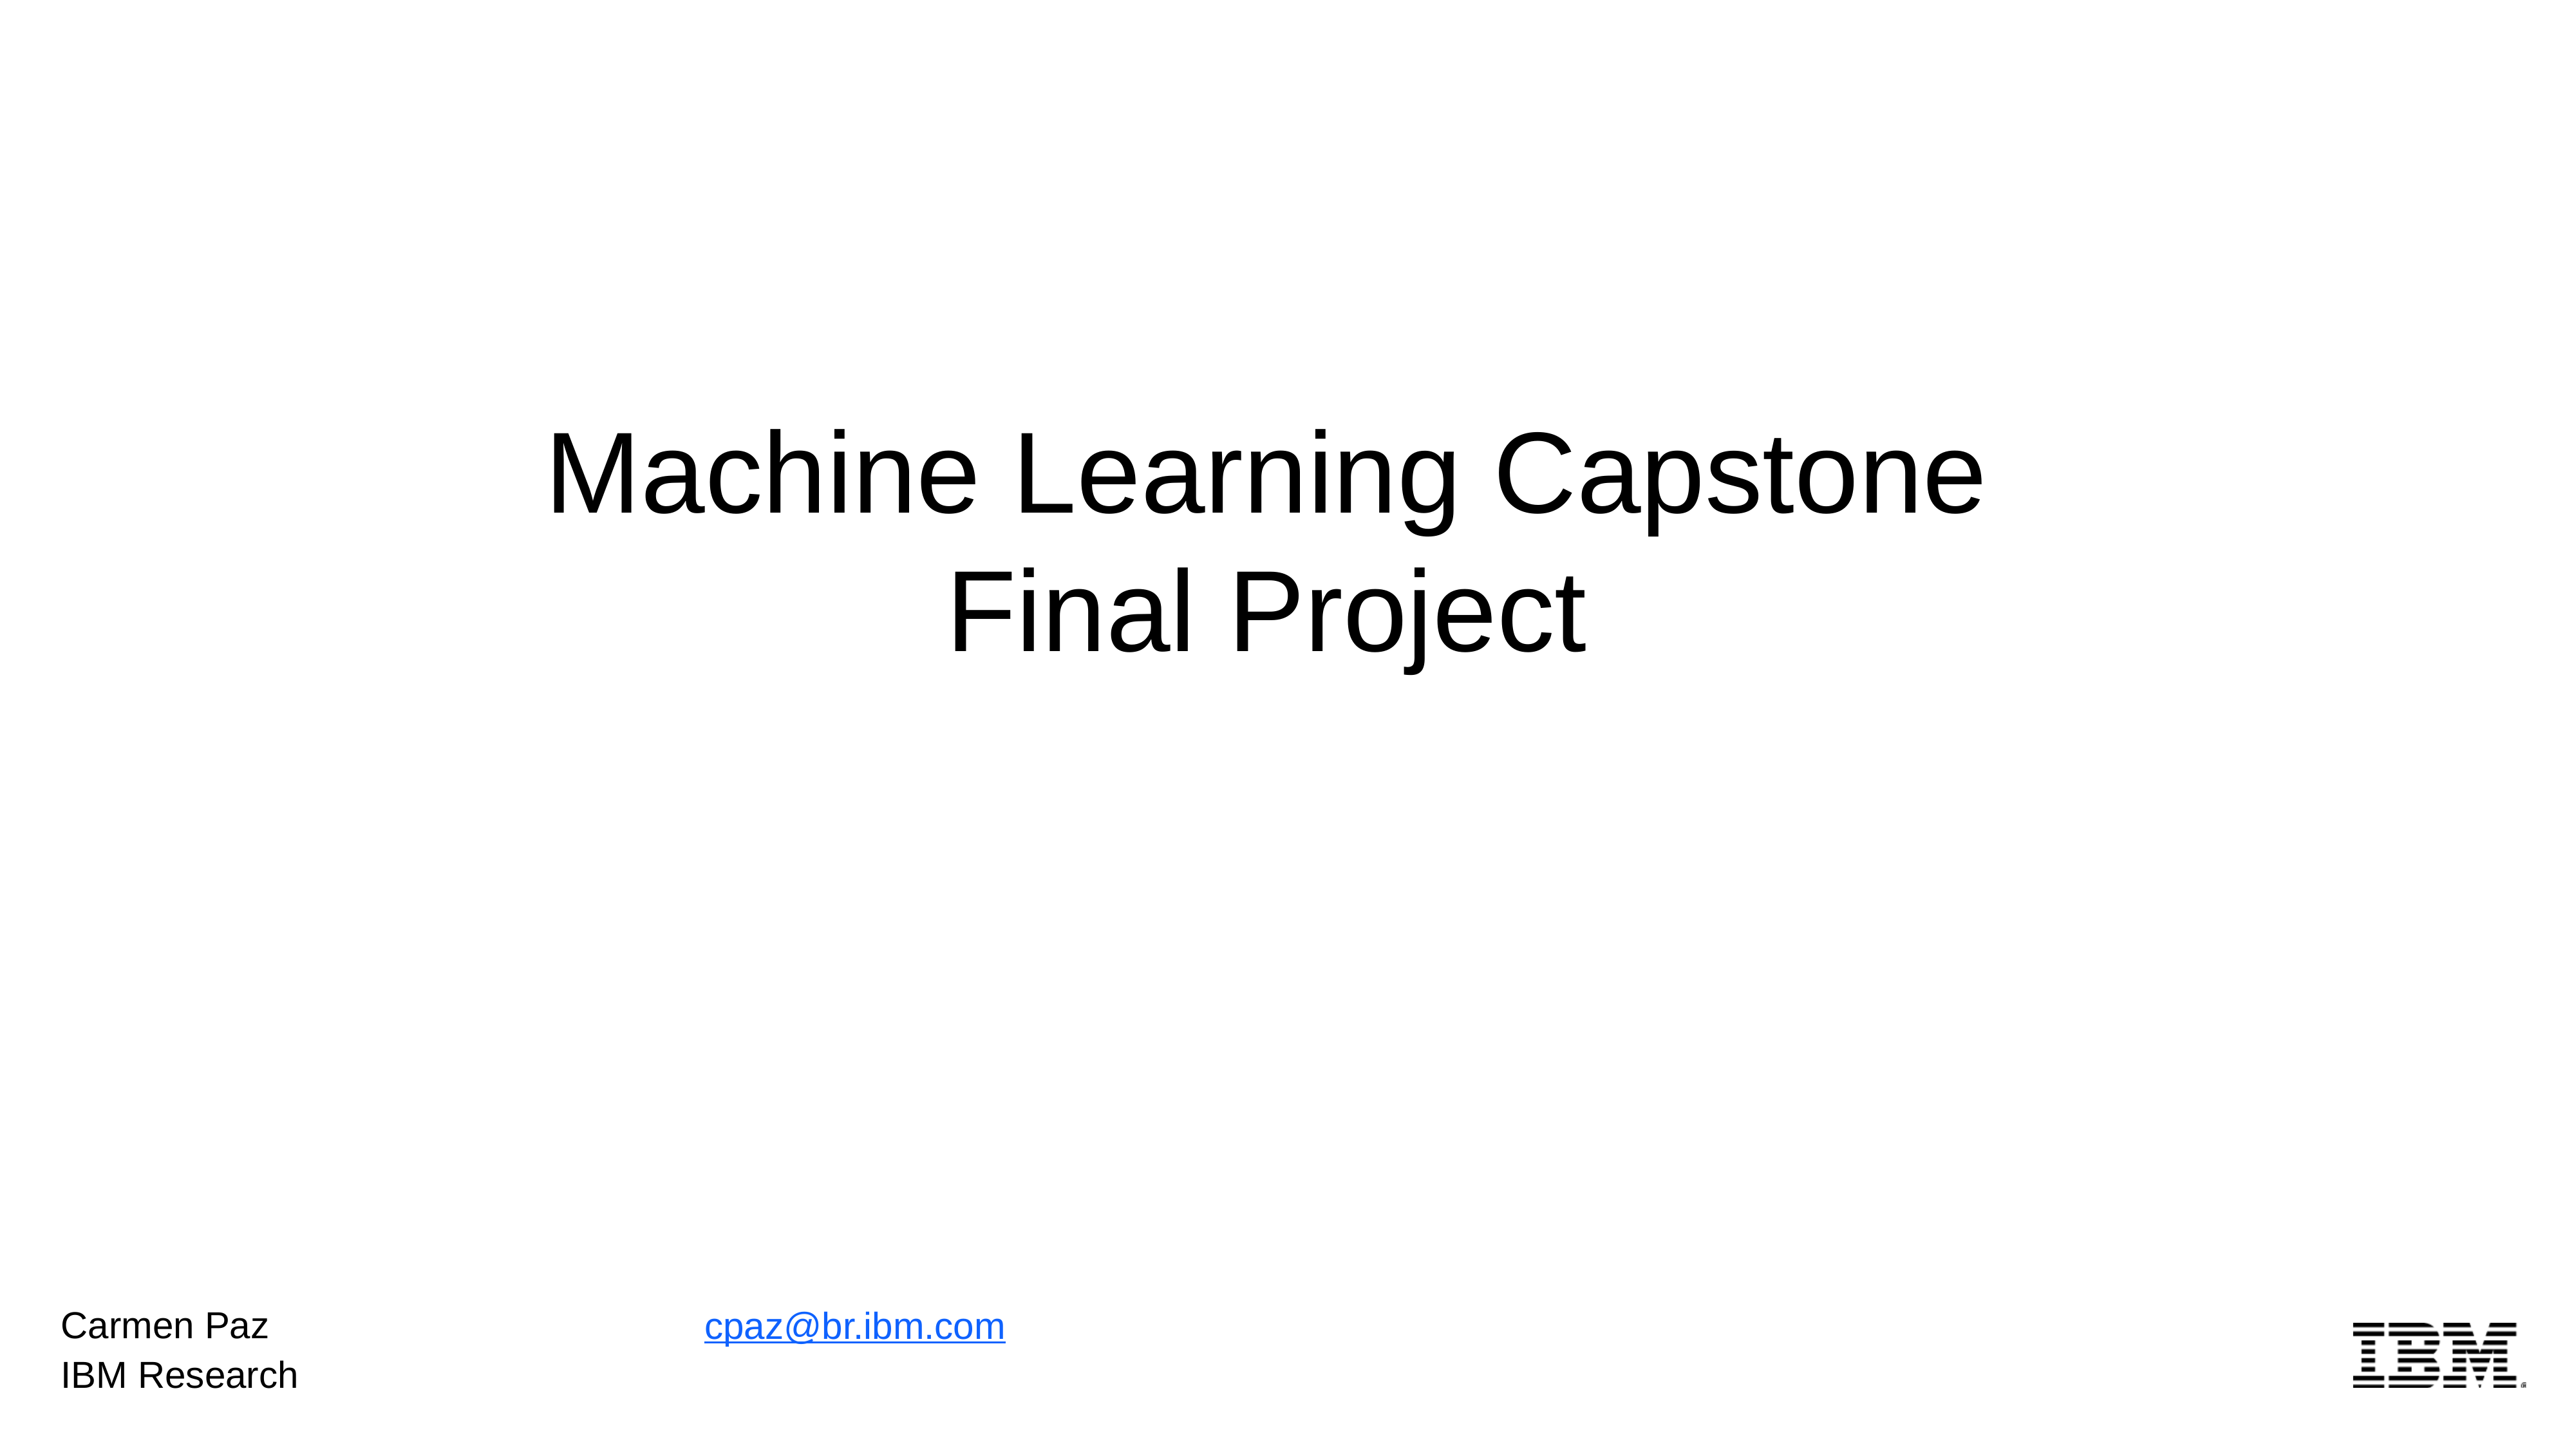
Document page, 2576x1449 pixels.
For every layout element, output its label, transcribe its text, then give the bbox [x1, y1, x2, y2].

list Carmen Paz IBM Research [60, 1274, 583, 1396]
list cpaz@br.ibm.com [704, 1275, 1227, 1397]
title Machine Learning Capstone Final Project [264, 397, 2270, 889]
